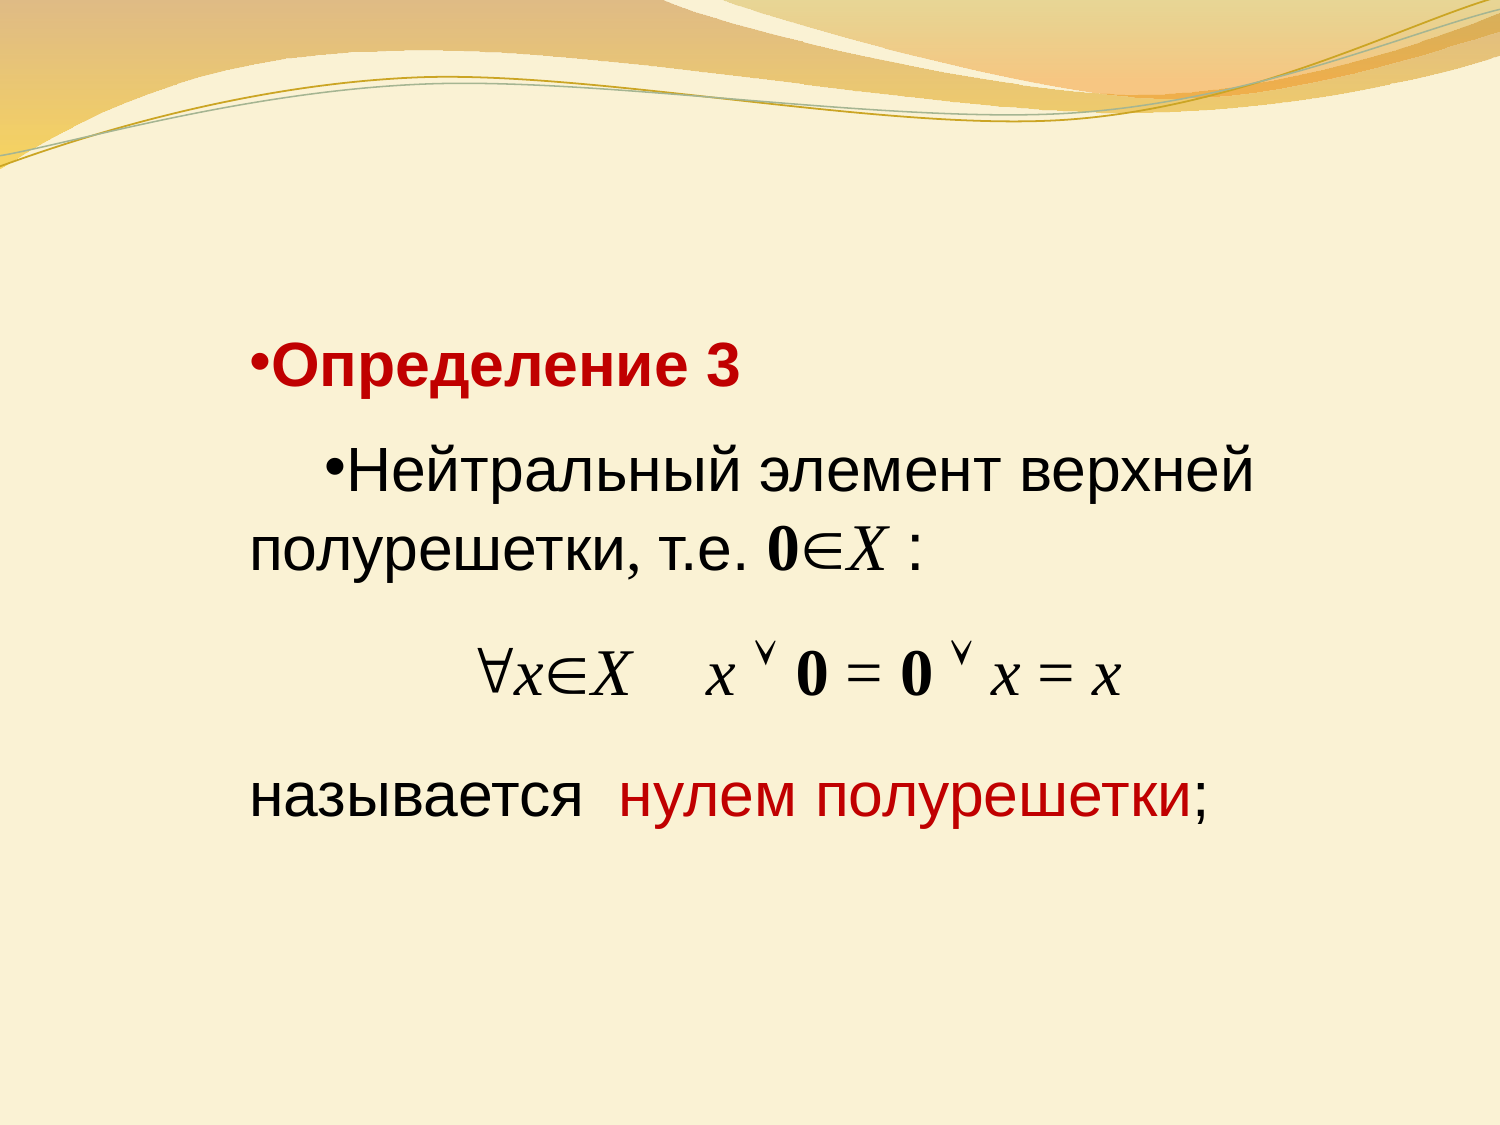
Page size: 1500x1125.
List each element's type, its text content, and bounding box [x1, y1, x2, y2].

text_box Определение 3 Нейтральный элемент верхней полурешетки, т.е. 0X : xX х  0 = 0  х = х называется нулем полурешетки; [159, 278, 1336, 856]
